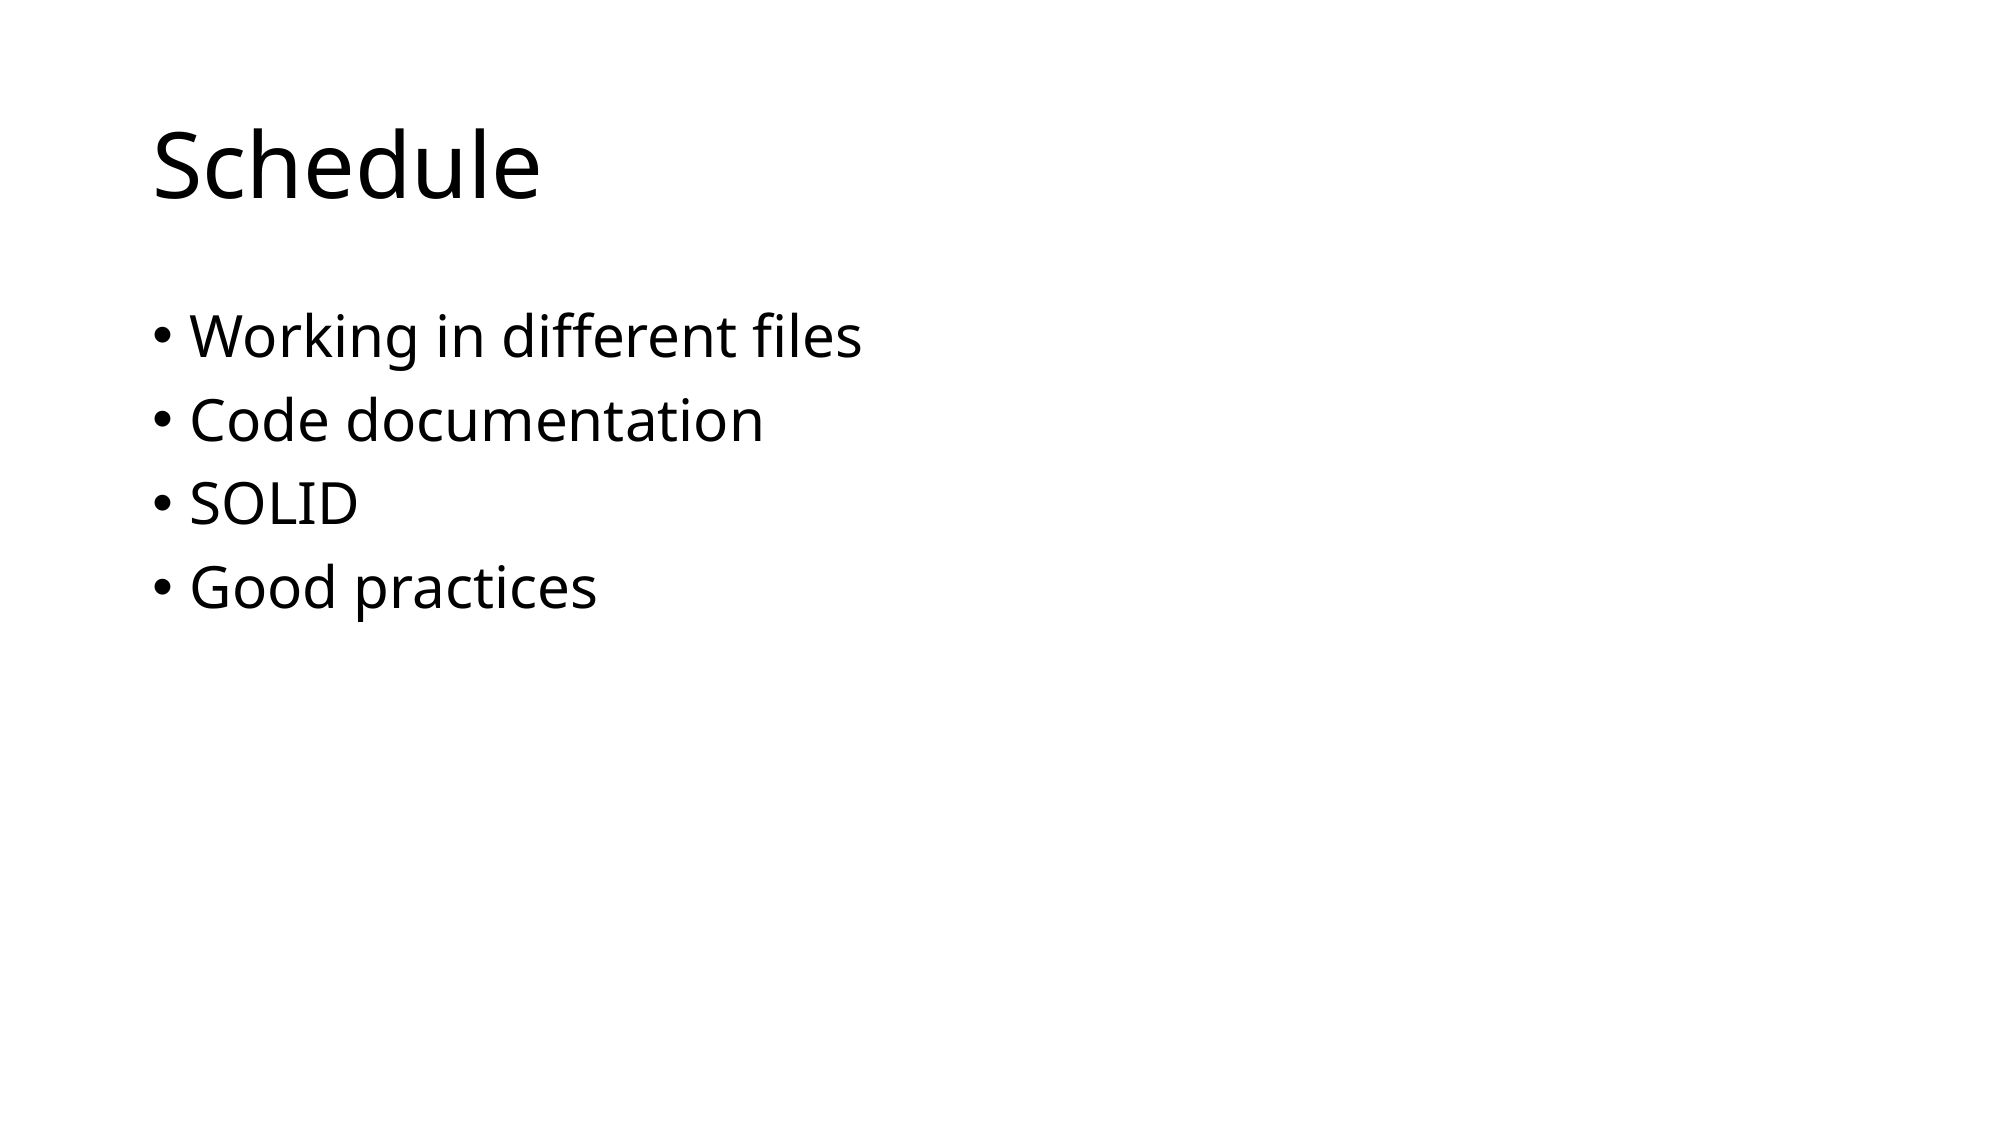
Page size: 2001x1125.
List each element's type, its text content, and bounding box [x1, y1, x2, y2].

title Schedule [137, 59, 1863, 278]
list Working in different files Code documentation SOLID Good practices [137, 299, 1863, 1014]
